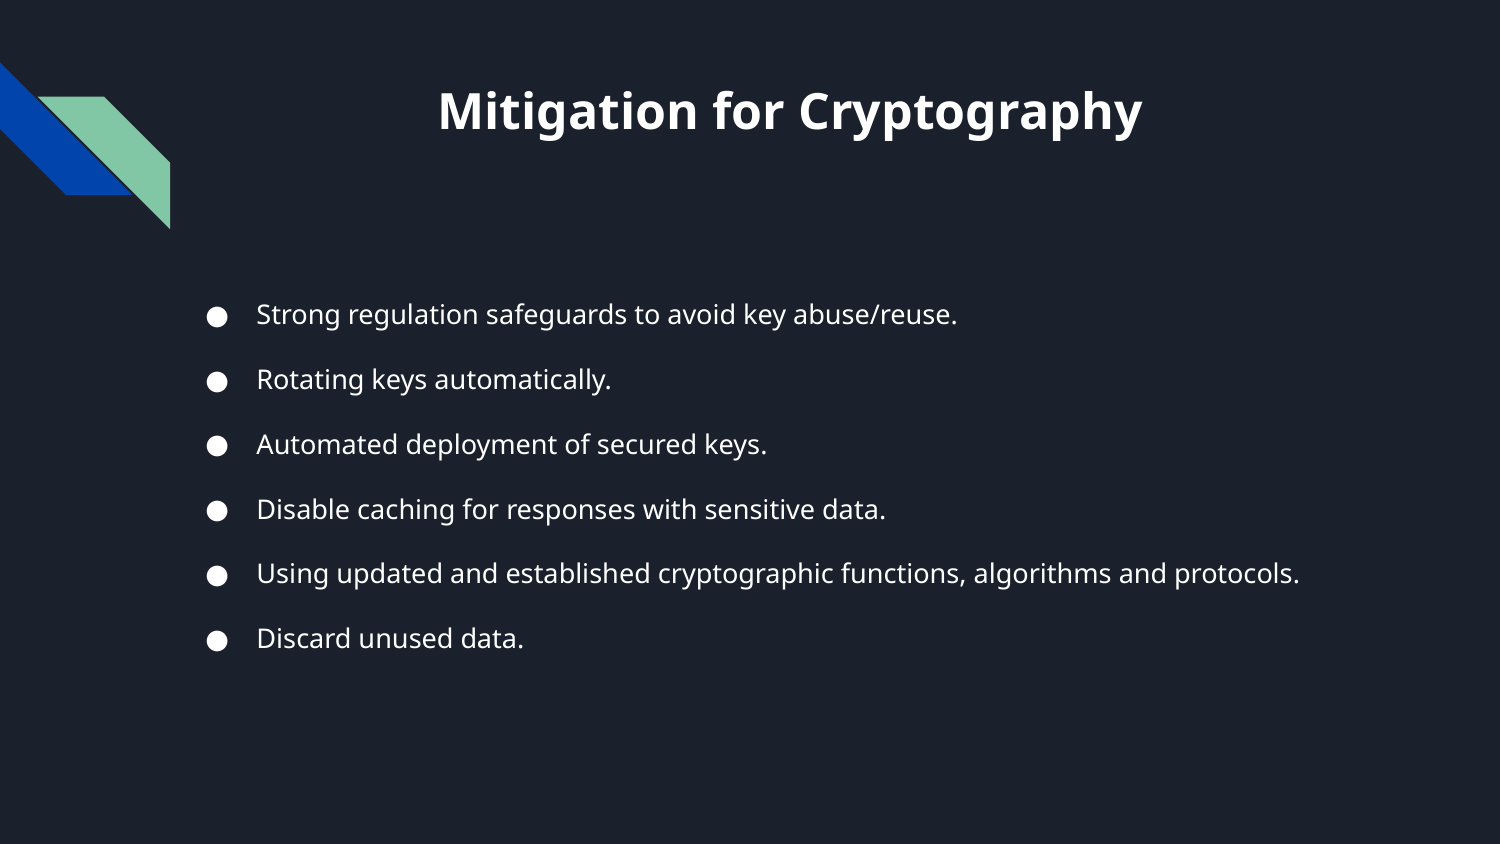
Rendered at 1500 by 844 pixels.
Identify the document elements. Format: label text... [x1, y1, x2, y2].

title Mitigation for Cryptography [212, 64, 1368, 215]
list Strong regulation safeguards to avoid key abuse/reuse. Rotating keys automatically. Automated deployment of secured keys. Disable caching for responses with sensitive data. Using updated and established cryptographic functions, algorithms and protocols. Discard unused data. [166, 250, 1368, 741]
